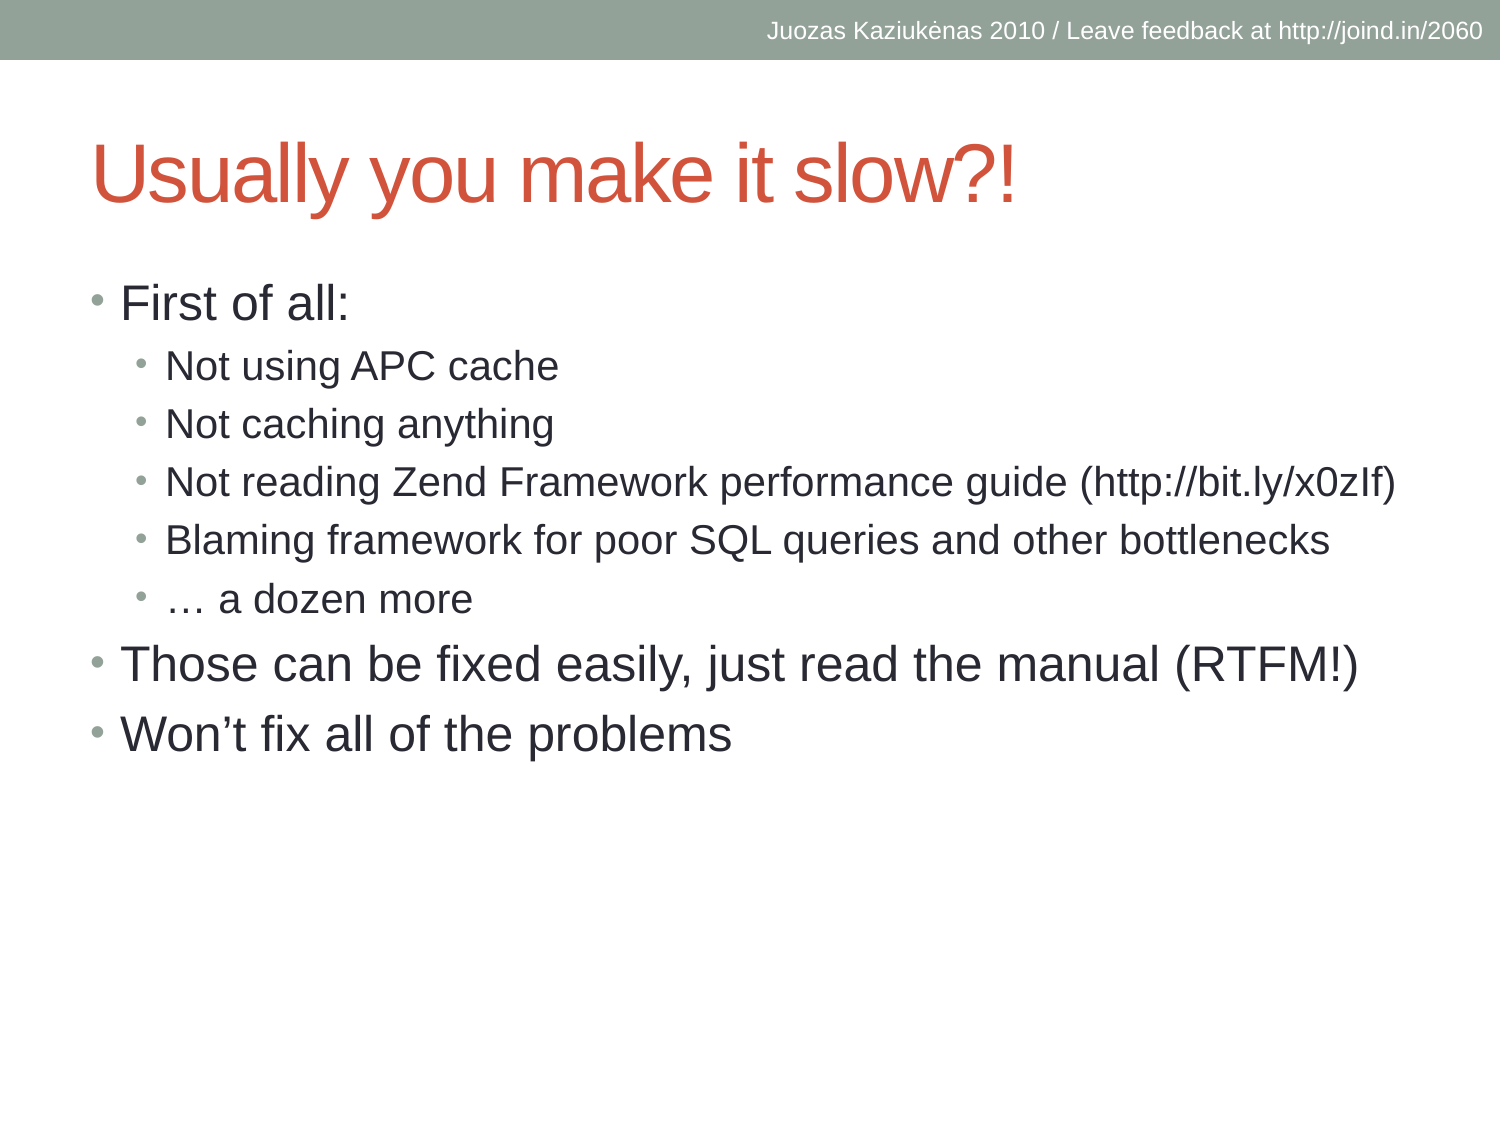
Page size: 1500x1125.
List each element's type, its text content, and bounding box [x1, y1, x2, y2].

title Usually you make it slow?! [75, 87, 1425, 250]
footer Juozas Kaziukėnas 2010 / Leave feedback at http://joind.in/2060 [562, 3, 1500, 57]
list First of all: Not using APC cache Not caching anything Not reading Zend Framework performance guide (http://bit.ly/x0zIf) Blaming framework for poor SQL queries and other bottlenecks … a dozen more Those can be fixed easily, just read the manual (RTFM!) Won’t fix all of the problems [75, 262, 1425, 1063]
